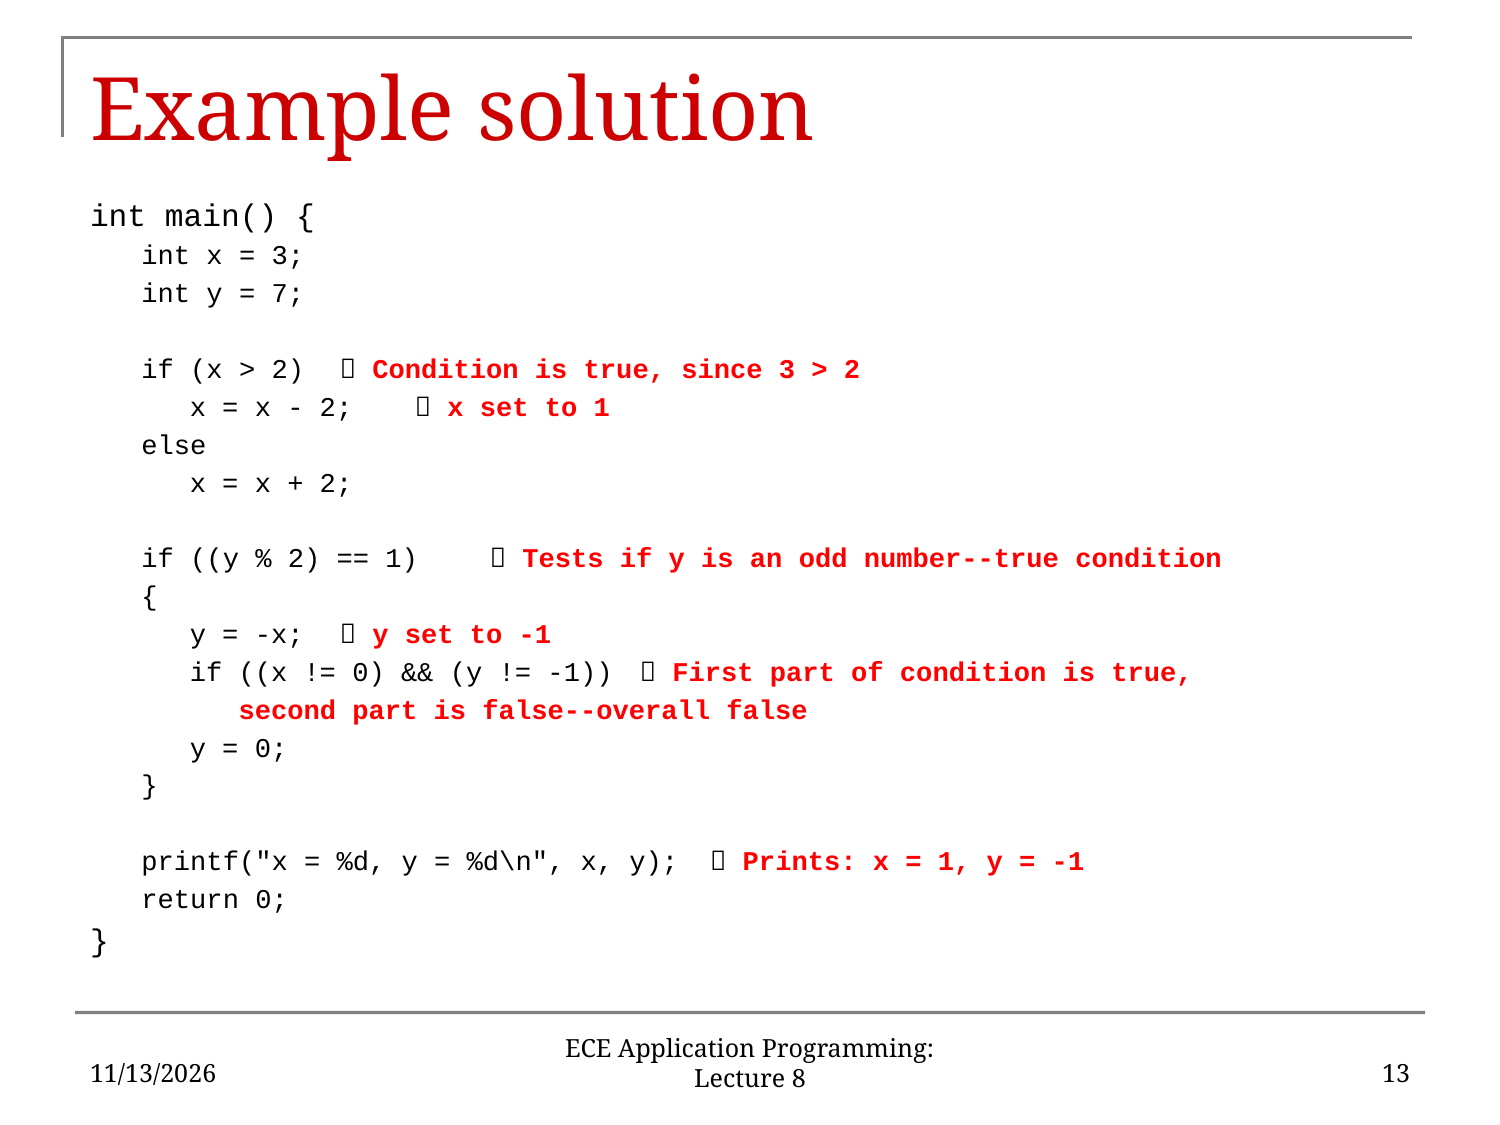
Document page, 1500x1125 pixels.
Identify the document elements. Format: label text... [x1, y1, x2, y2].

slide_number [74, 1023, 426, 1100]
slide_number 13 [1074, 1023, 1426, 1100]
footer ECE Application Programming: Lecture 8 [512, 1024, 988, 1101]
title Example solution [75, 45, 1425, 163]
list int main() { int x = 3; int y = 7; if (x > 2)  Condition is true, since 3 > 2 x = x - 2;  x set to 1 else x = x + 2; if ((y % 2) == 1)  Tests if y is an odd number--true condition { y = -x;  y set to -1 if ((x != 0) && (y != -1))  First part of condition is true, second part is false--overall false y = 0; } printf("x = %d, y = %d\n", x, y);  Prints: x = 1, y = -1 return 0; } [75, 187, 1425, 1006]
